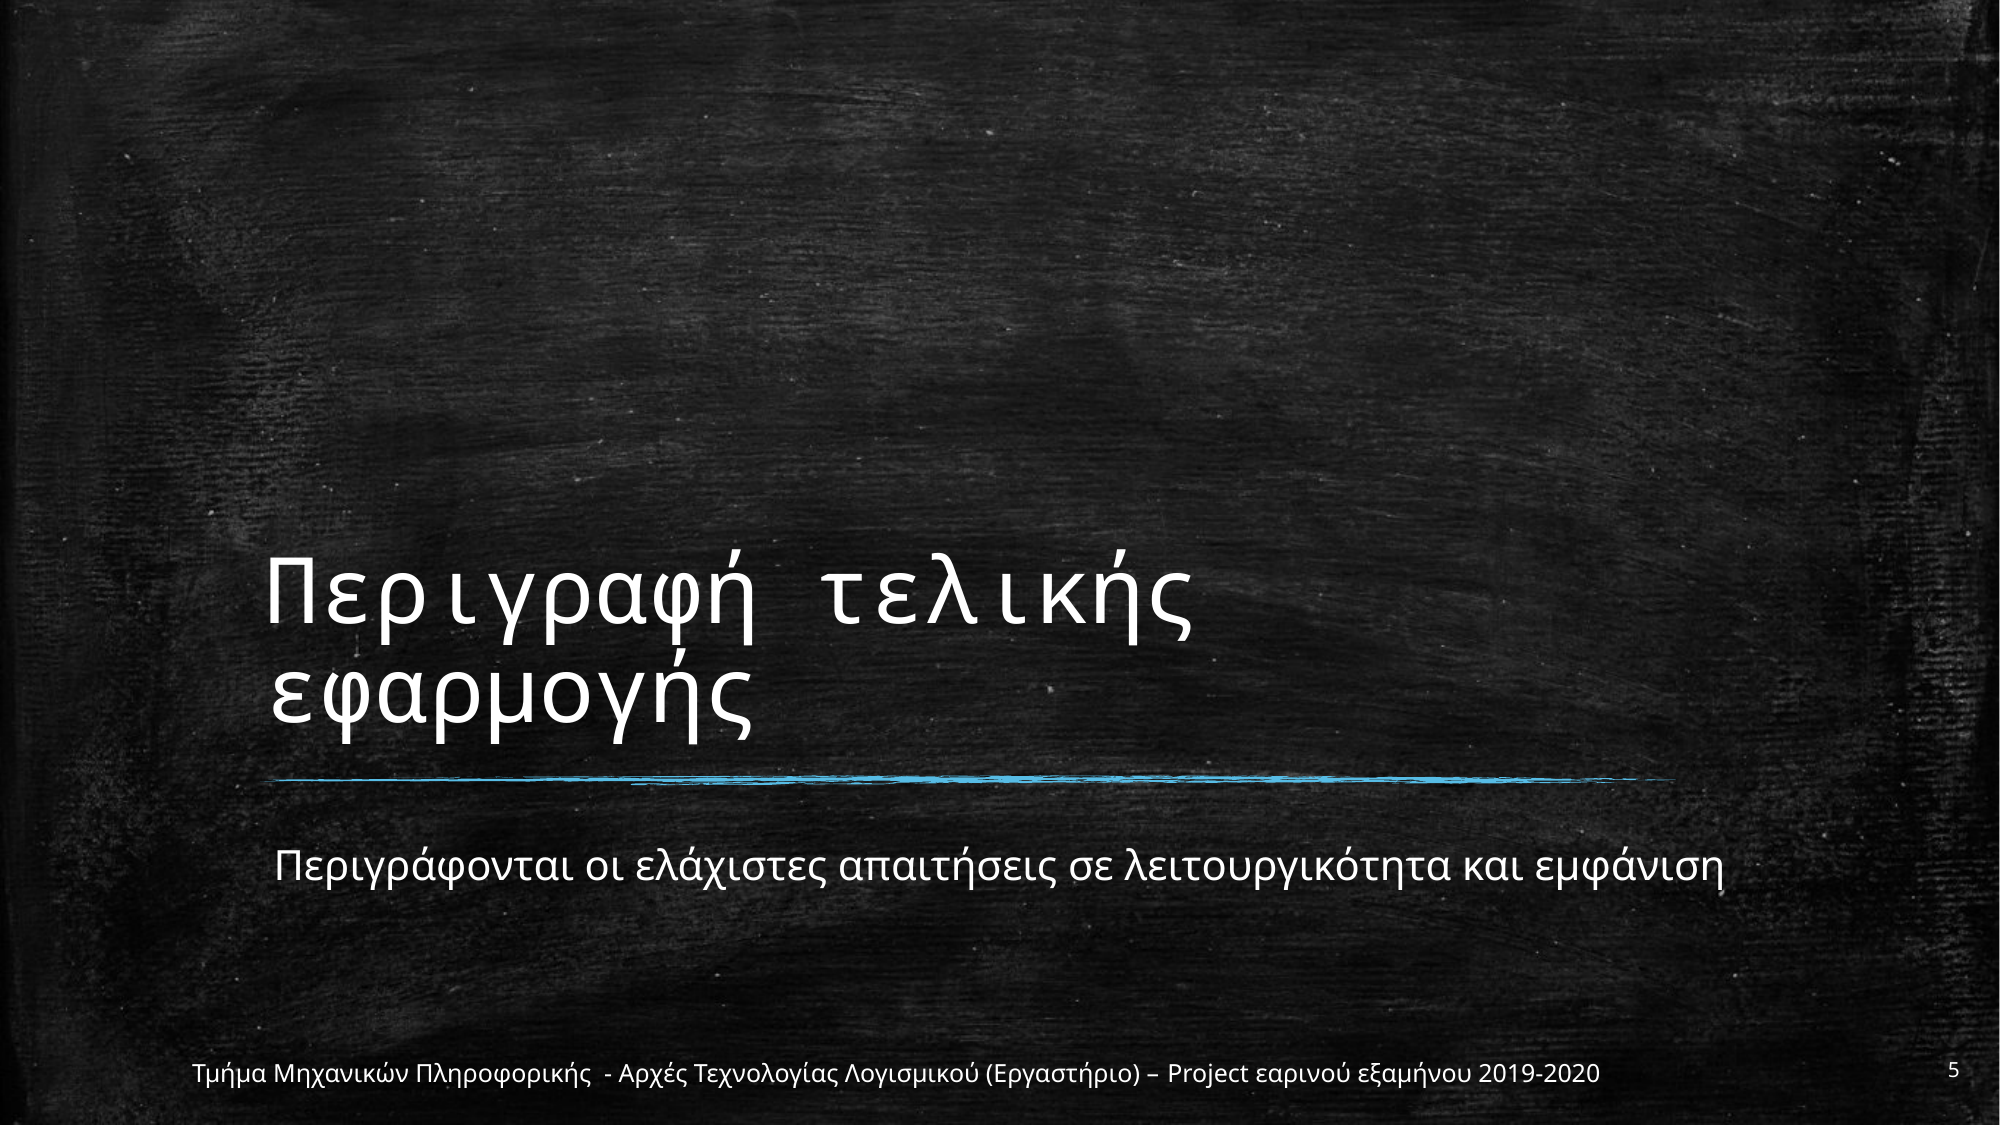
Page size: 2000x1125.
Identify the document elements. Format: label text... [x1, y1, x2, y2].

list Περιγράφονται οι ελάχιστες απαιτήσεις σε λειτουργικότητα και εμφάνιση [249, 837, 1750, 1013]
footer Τμήμα Μηχανικών Πληροφορικής - Αρχές Τεχνολογίας Λογισμικού (Εργαστήριο) – Project εαρινού εξαμήνου 2019-2020 [24, 1050, 1769, 1096]
slide_number 5 [1787, 1047, 1975, 1094]
title Περιγραφή τελικής εφαρμογής [249, 312, 1750, 750]
